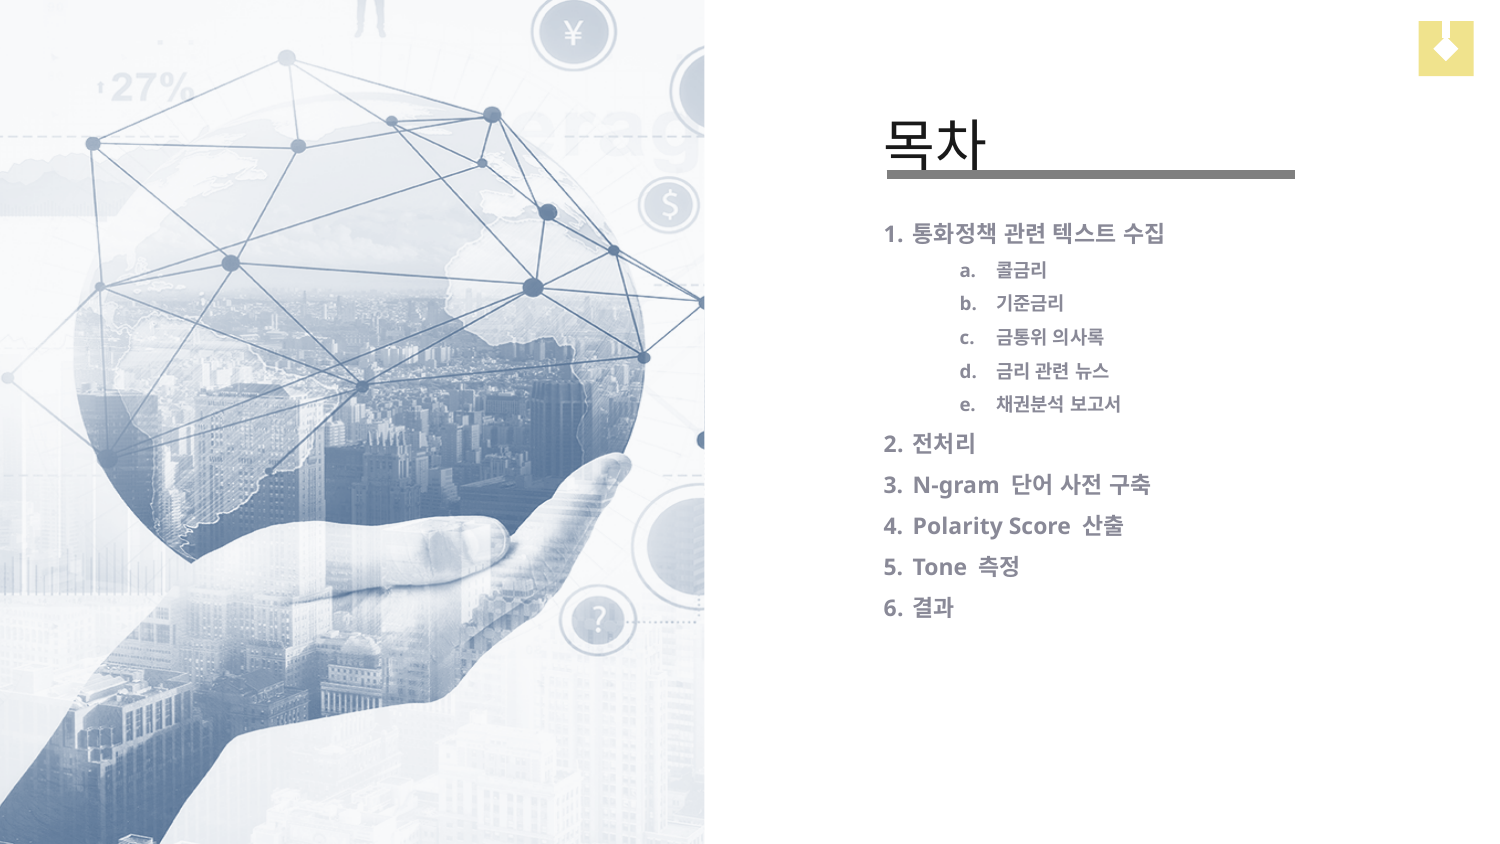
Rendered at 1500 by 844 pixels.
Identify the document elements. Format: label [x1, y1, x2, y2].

picture [0, 0, 705, 844]
text_box [1418, 20, 1474, 77]
text_box [872, 71, 1345, 770]
